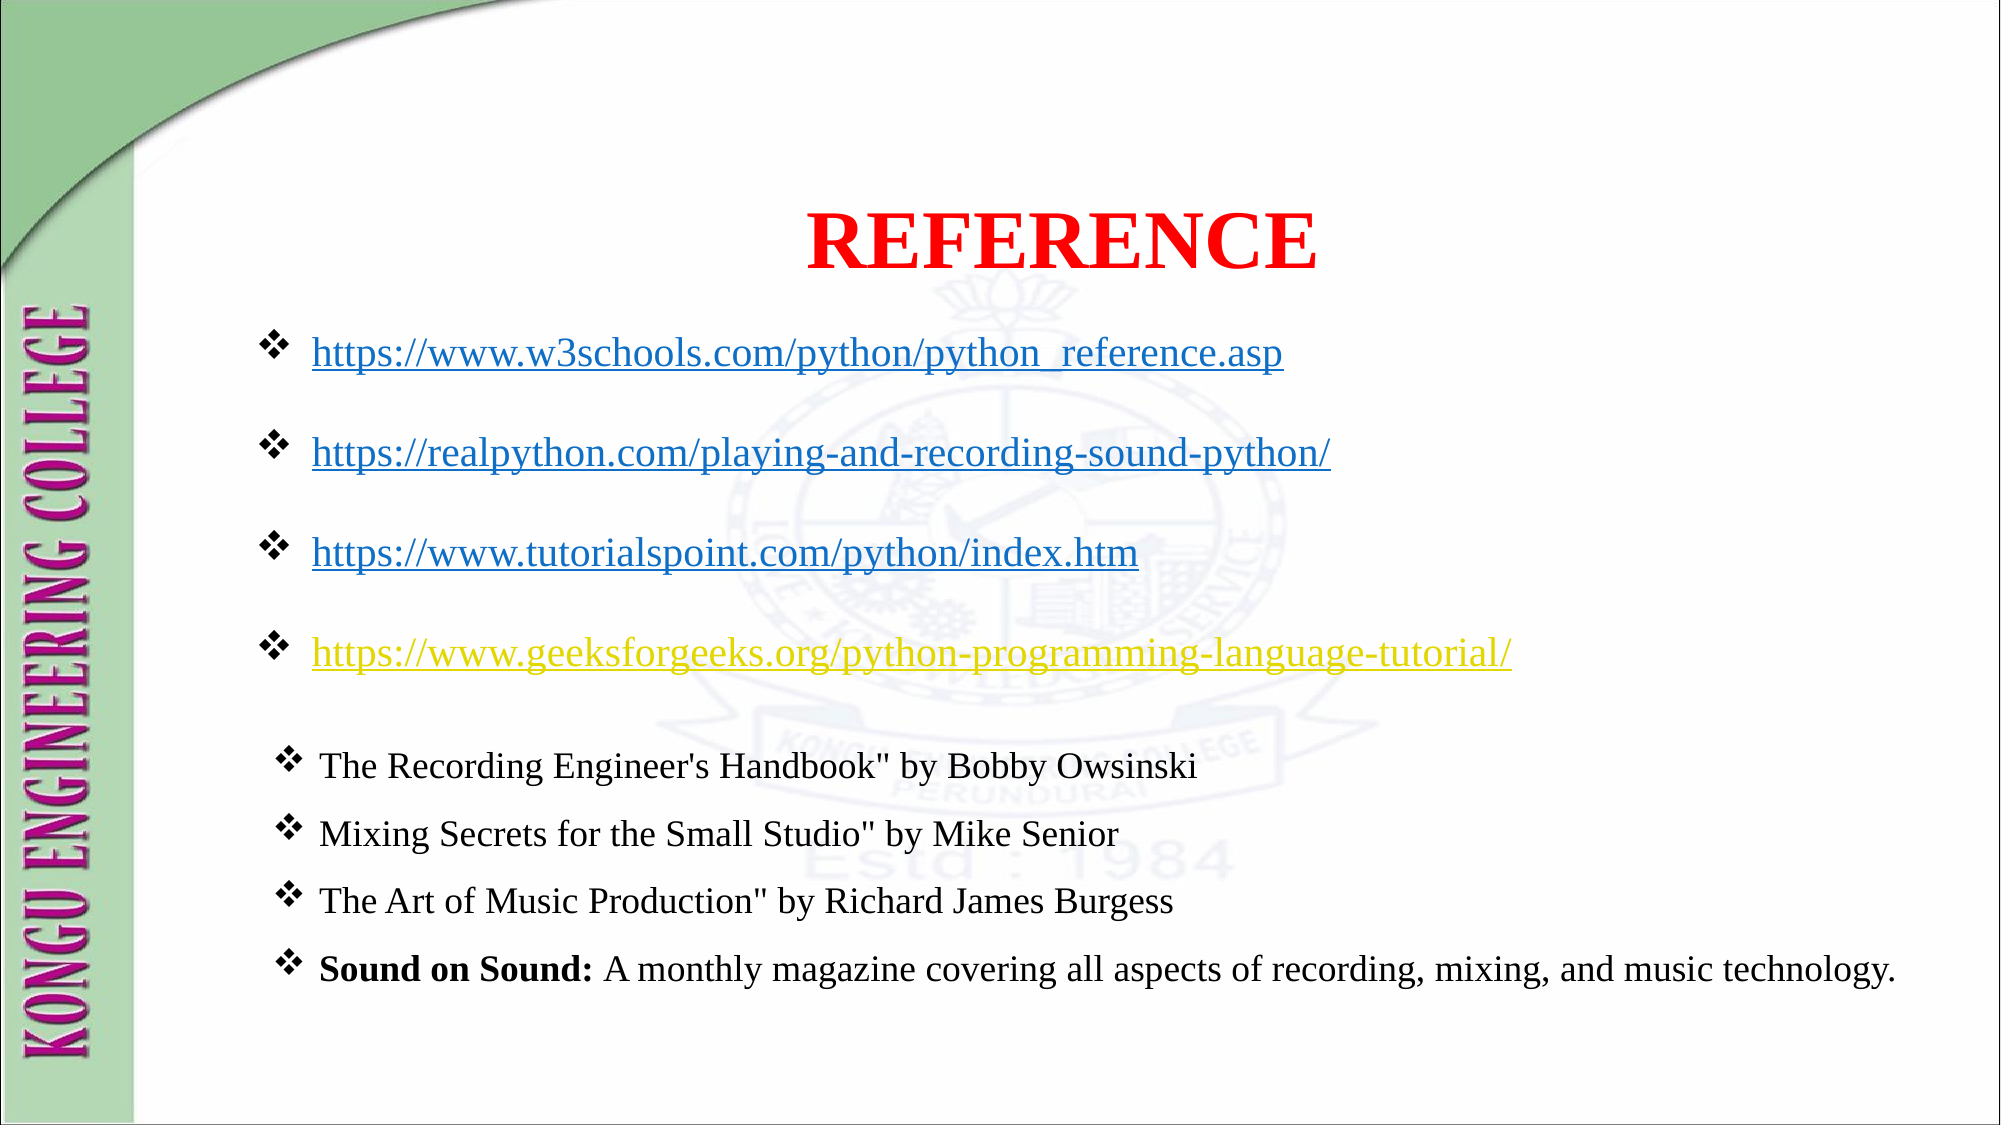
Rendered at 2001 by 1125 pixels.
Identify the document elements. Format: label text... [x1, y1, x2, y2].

picture [0, 0, 2001, 1125]
text_box https://www.w3schools.com/python/python_reference.asp https://realpython.com/playing-and-recording-sound-python/ https://www.tutorialspoint.com/python/index.htm https://www.geeksforgeeks.org/python-programming-language-tutorial/ [240, 317, 1886, 733]
text_box REFERENCE [175, 177, 1952, 293]
text_box The Recording Engineer's Handbook" by Bobby Owsinski Mixing Secrets for the Small Studio" by Mike Senior The Art of Music Production" by Richard James Burgess Sound on Sound: A monthly magazine covering all aspects of recording, mixing, and music technology. [257, 711, 1928, 1032]
